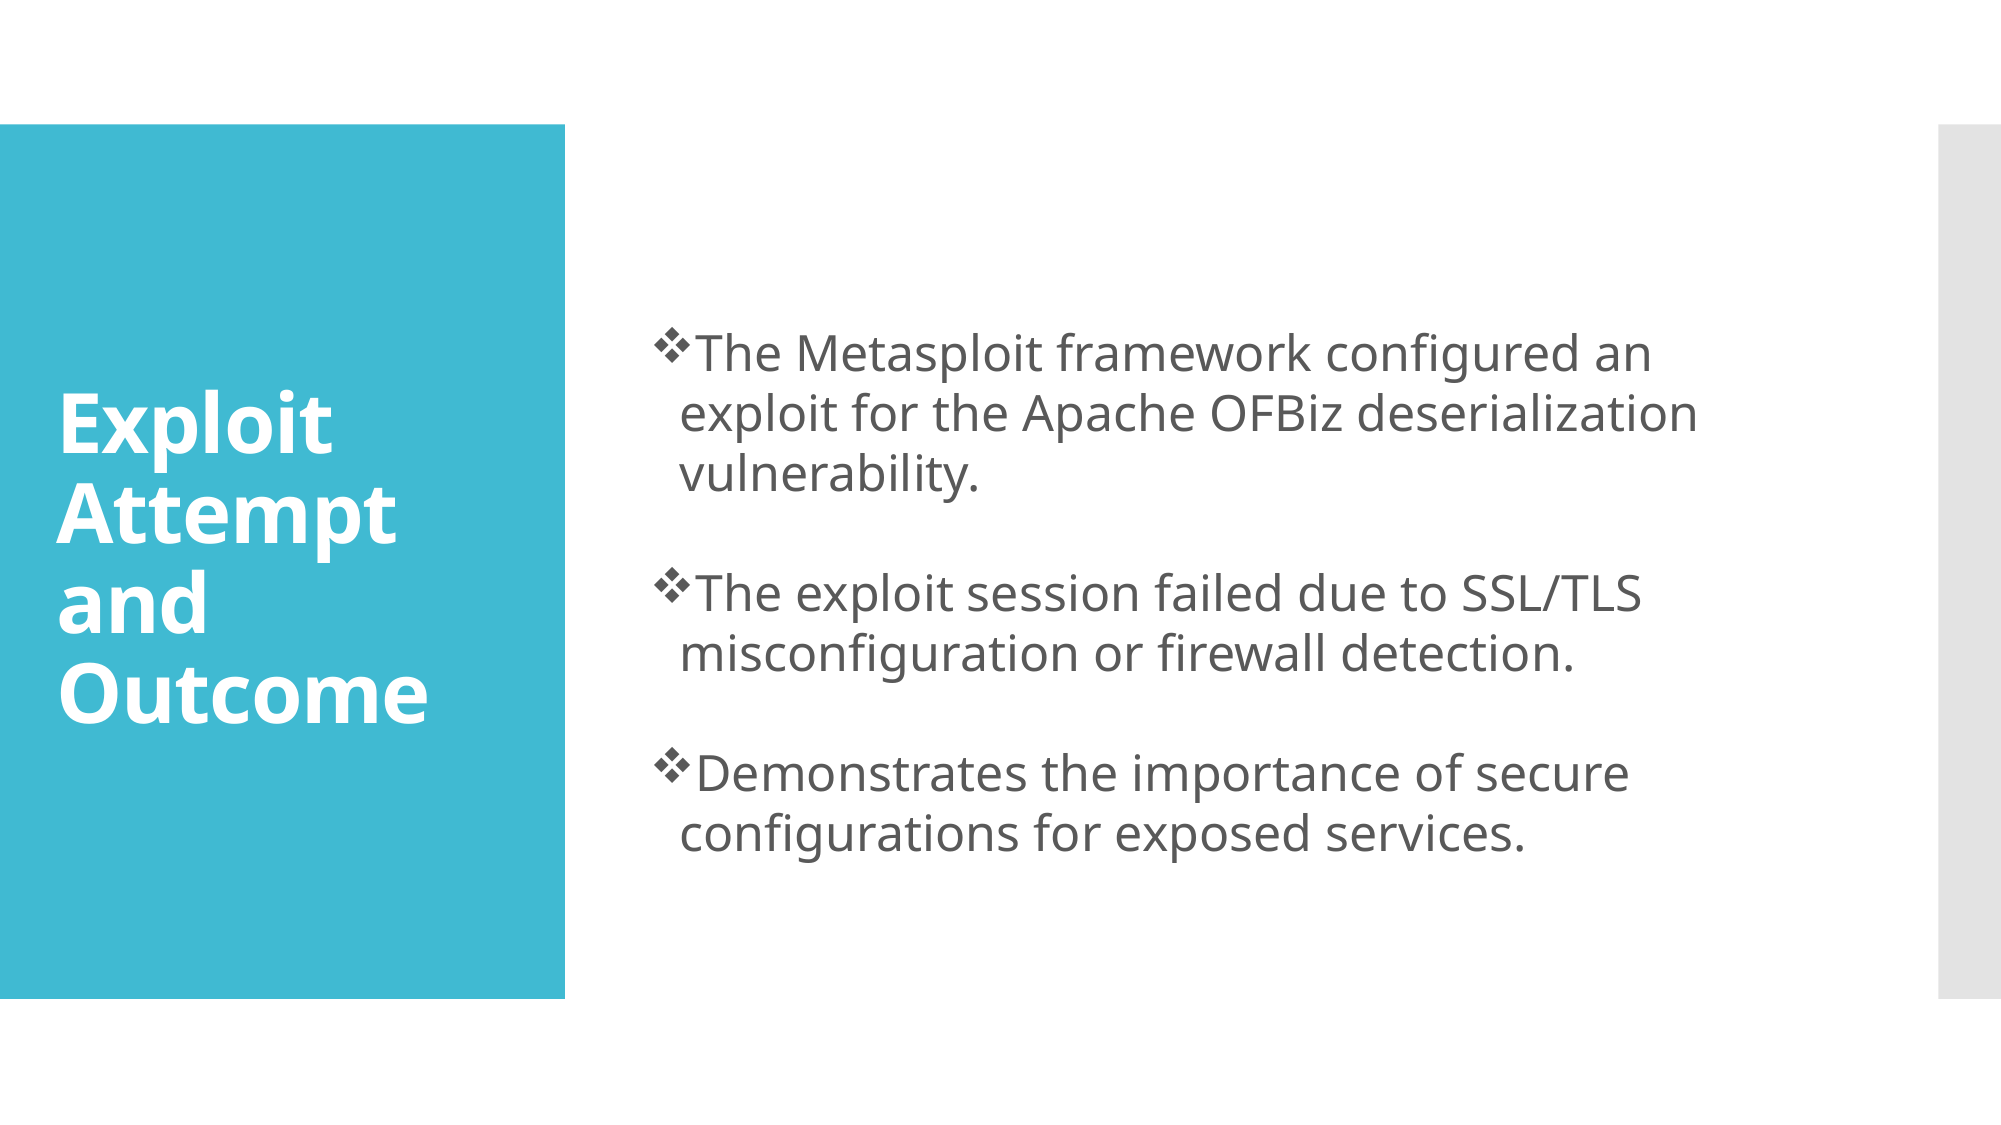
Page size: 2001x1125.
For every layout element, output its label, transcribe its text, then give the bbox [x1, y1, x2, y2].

title Exploit Attempt and Outcome [41, 184, 525, 940]
list The Metasploit framework configured an exploit for the Apache OFBiz deserialization vulnerability. The exploit session failed due to SSL/TLS misconfiguration or firewall detection. Demonstrates the importance of secure configurations for exposed services. [634, 235, 1809, 889]
